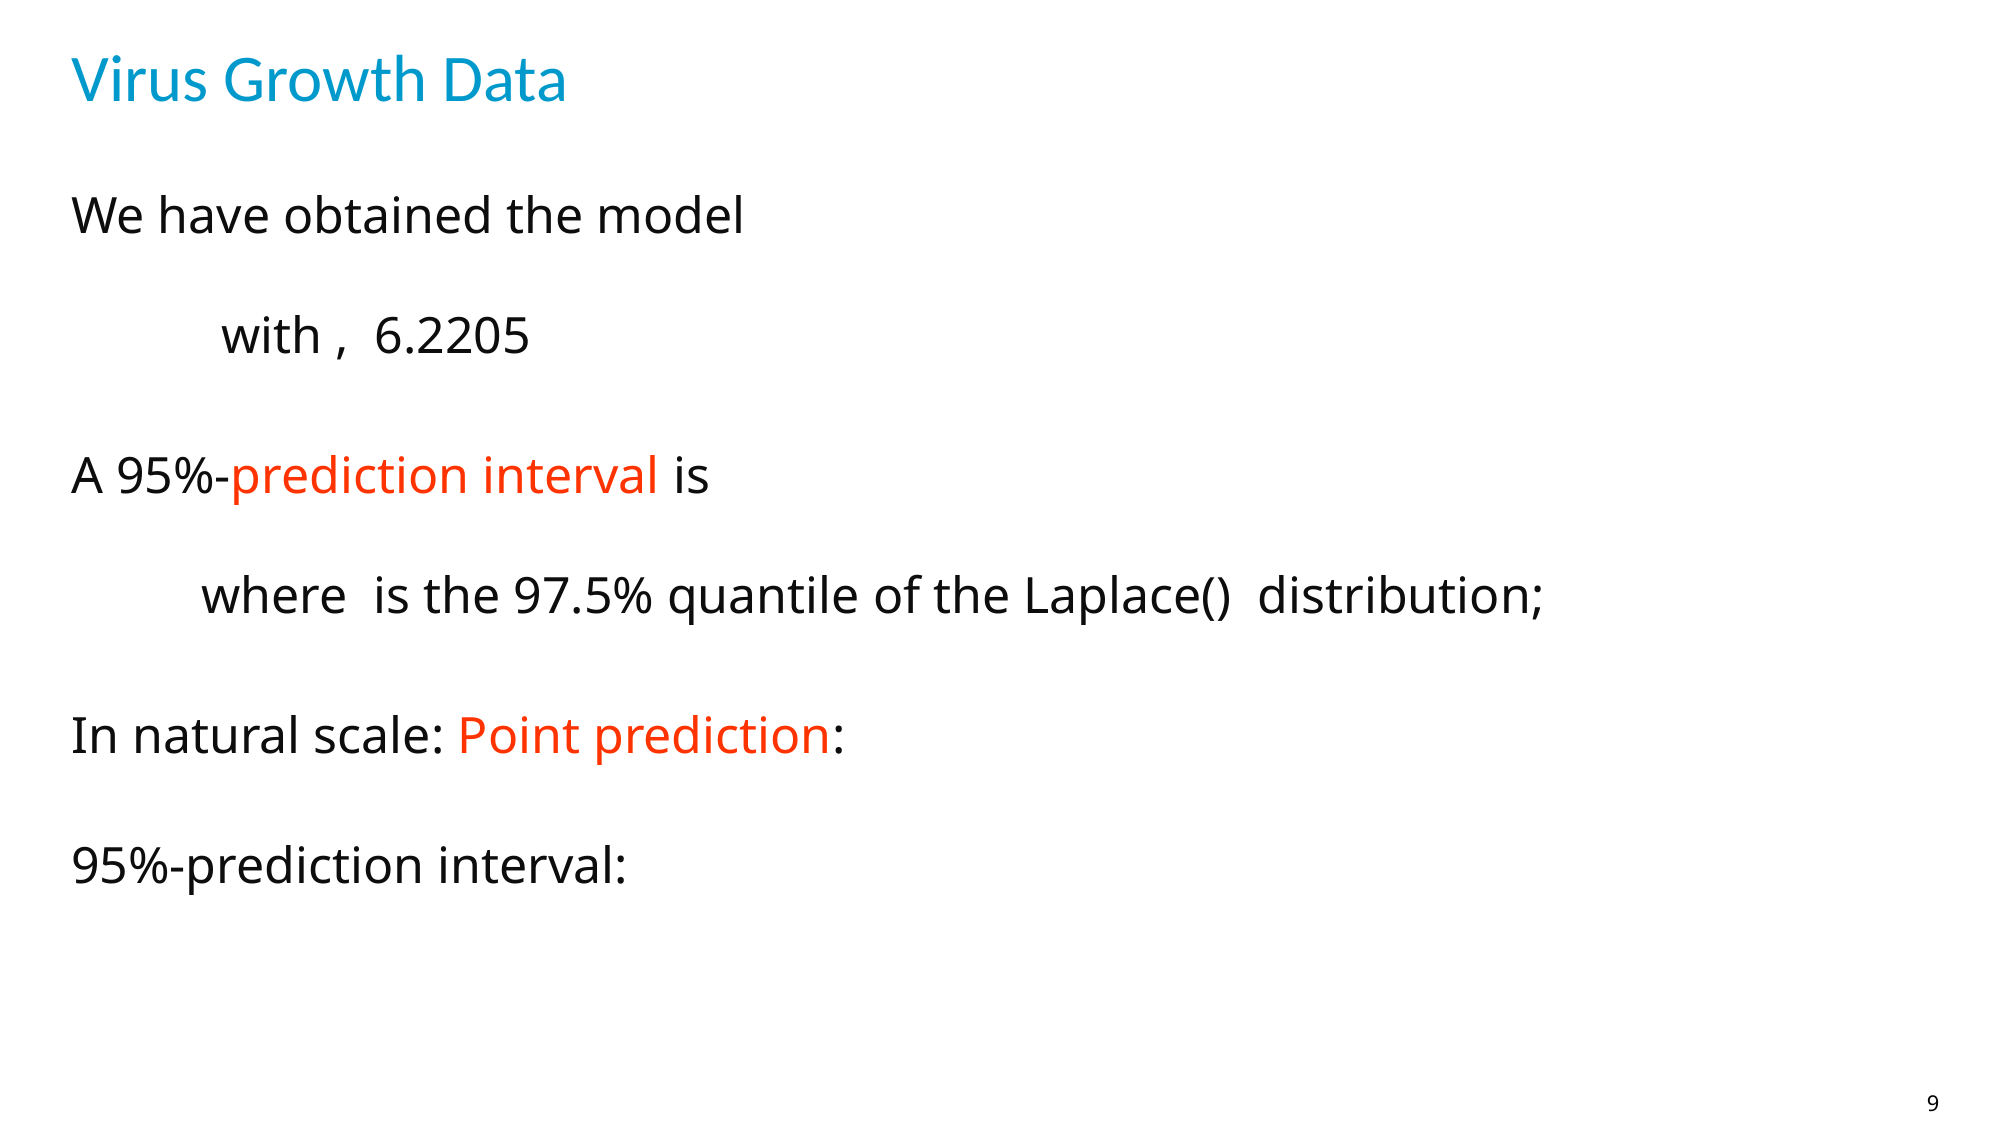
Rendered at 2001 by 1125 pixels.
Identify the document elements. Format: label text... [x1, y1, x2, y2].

footer 9 [1866, 1082, 2000, 1125]
title Virus Growth Data [56, 0, 1872, 150]
